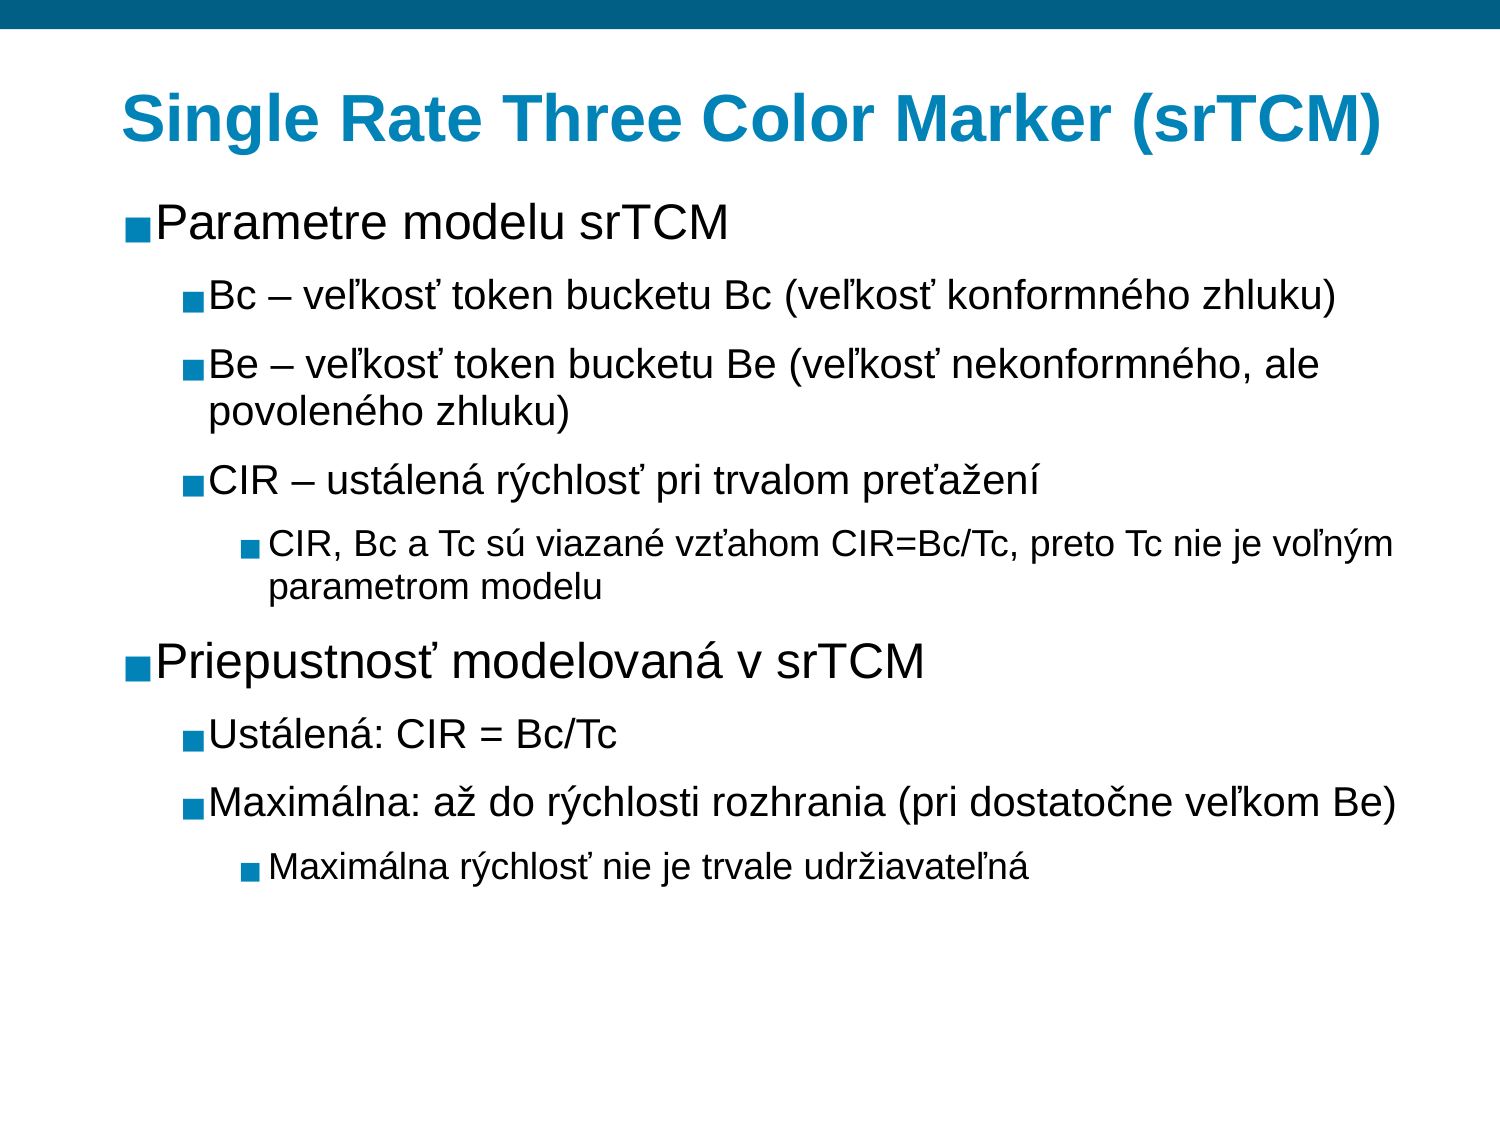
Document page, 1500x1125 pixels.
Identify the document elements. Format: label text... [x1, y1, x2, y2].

list Parametre modelu srTCM Bc – veľkosť token bucketu Bc (veľkosť konformného zhluku) Be – veľkosť token bucketu Be (veľkosť nekonformného, ale povoleného zhluku) CIR – ustálená rýchlosť pri trvalom preťažení CIR, Bc a Tc sú viazané vzťahom CIR=Bc/Tc, preto Tc nie je voľným parametrom modelu Priepustnosť modelovaná v srTCM Ustálená: CIR = Bc/Tc Maximálna: až do rýchlosti rozhrania (pri dostatočne veľkom Be) Maximálna rýchlosť nie je trvale udržiavateľná [107, 187, 1447, 1075]
title Single Rate Three Color Marker (srTCM) [107, 50, 1444, 163]
